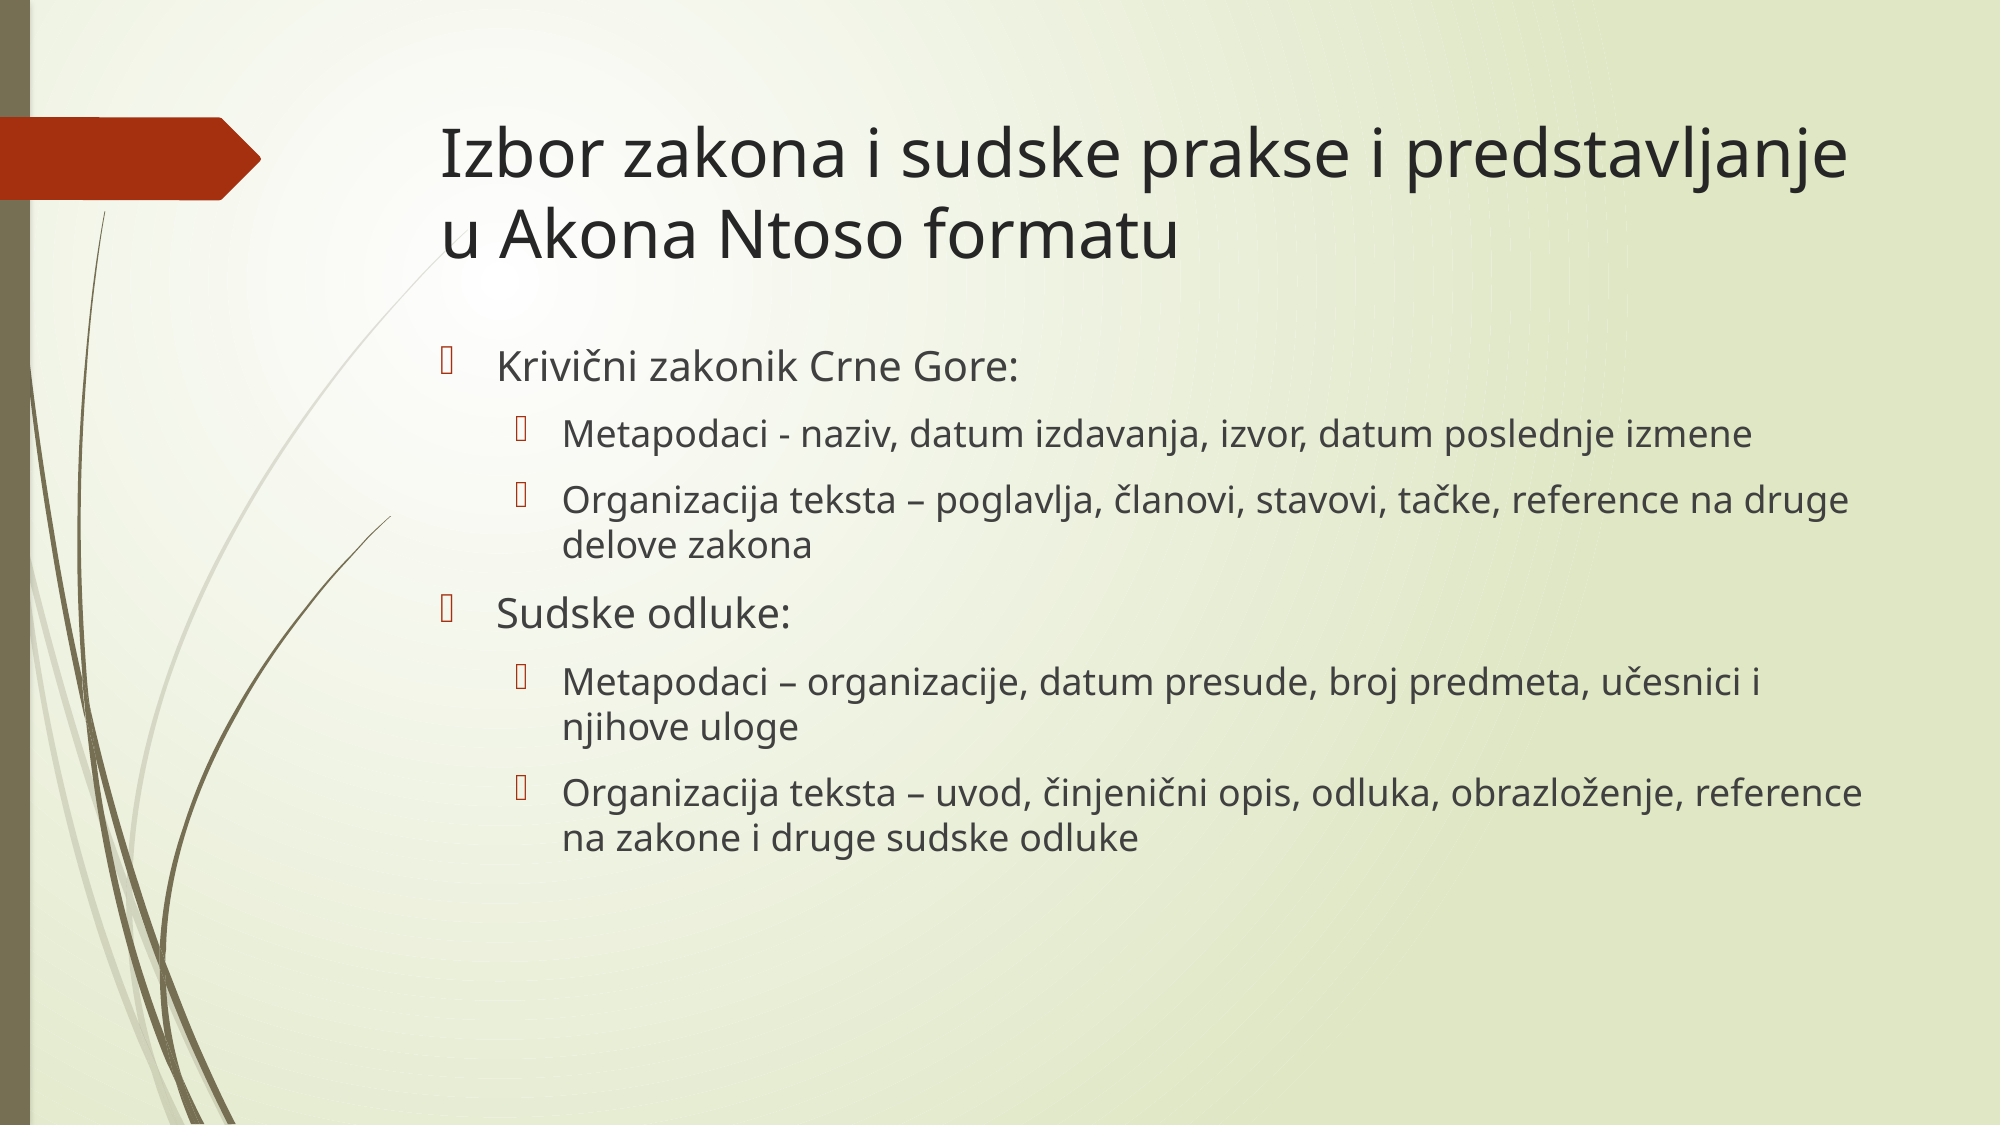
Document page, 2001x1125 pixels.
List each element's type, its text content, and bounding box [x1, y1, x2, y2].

title Izbor zakona i sudske prakse i predstavljanje u Akona Ntoso formatu [425, 102, 1888, 281]
list Krivični zakonik Crne Gore: Metapodaci - naziv, datum izdavanja, izvor, datum poslednje izmene Organizacija teksta – poglavlja, članovi, stavovi, tačke, reference na druge delove zakona Sudske odluke: Metapodaci – organizacije, datum presude, broj predmeta, učesnici i njihove uloge Organizacija teksta – uvod, činjenični opis, odluka, obrazloženje, reference na zakone i druge sudske odluke [424, 331, 1888, 970]
